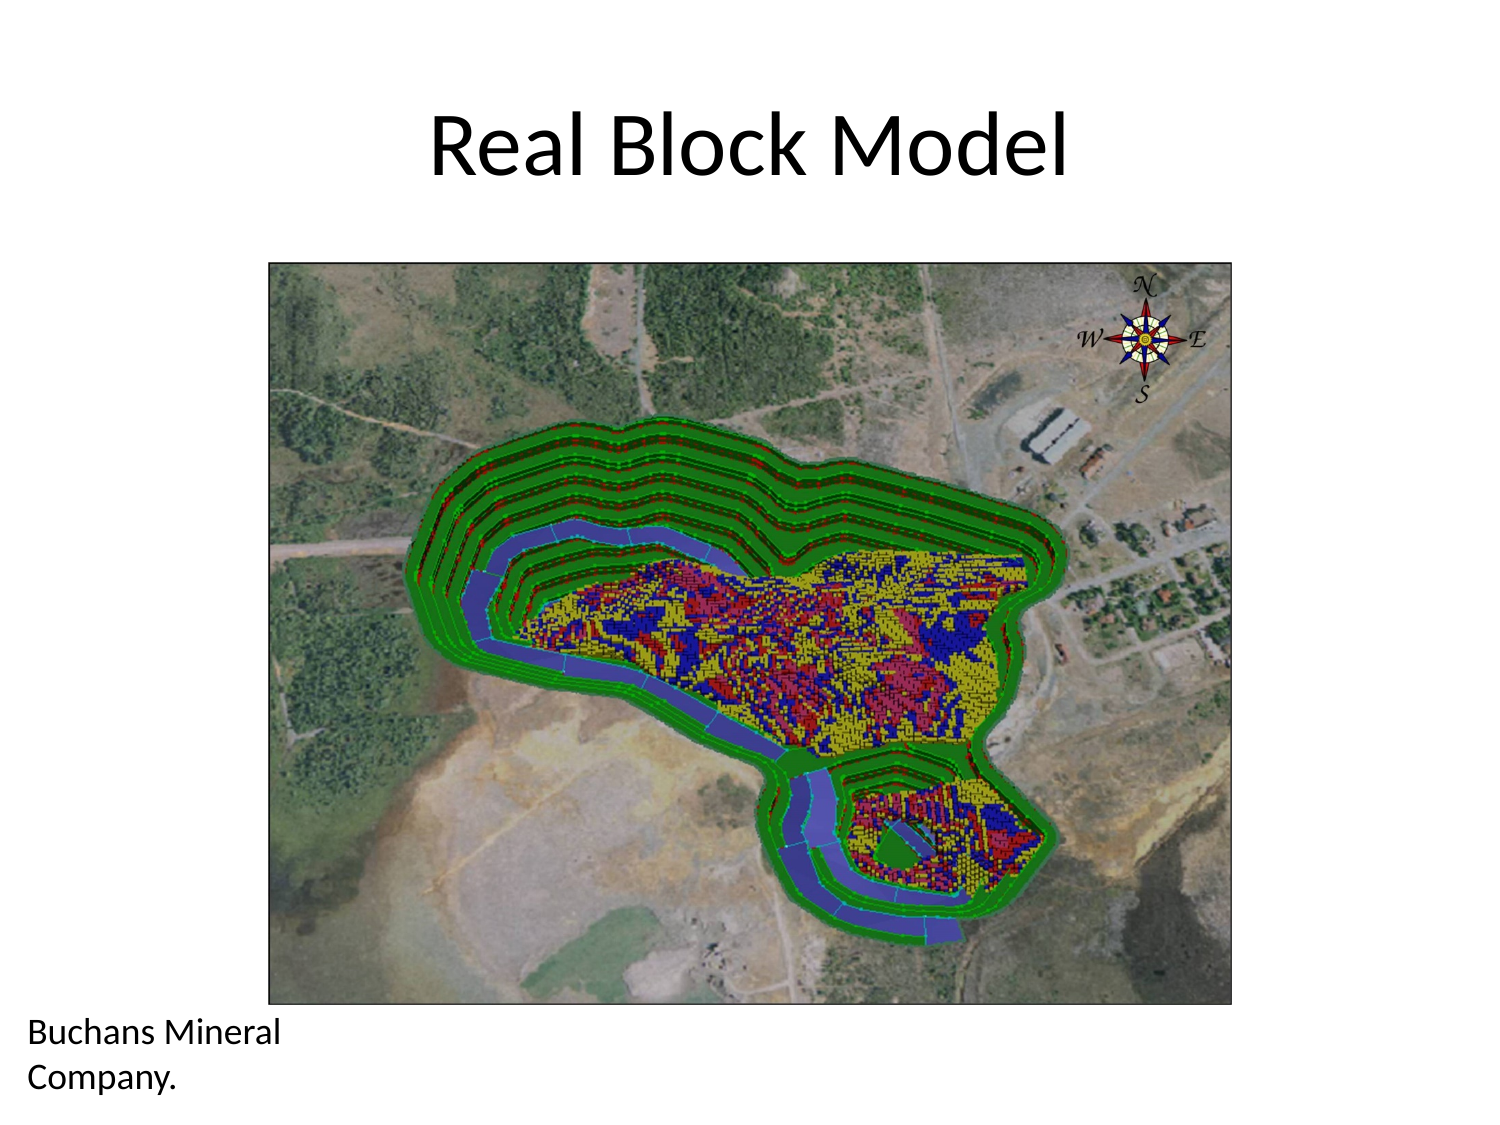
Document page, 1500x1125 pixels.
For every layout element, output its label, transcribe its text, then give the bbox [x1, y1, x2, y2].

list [268, 262, 1232, 1006]
text_box Buchans Mineral Company. [12, 999, 350, 1105]
title Real Block Model [75, 45, 1425, 233]
